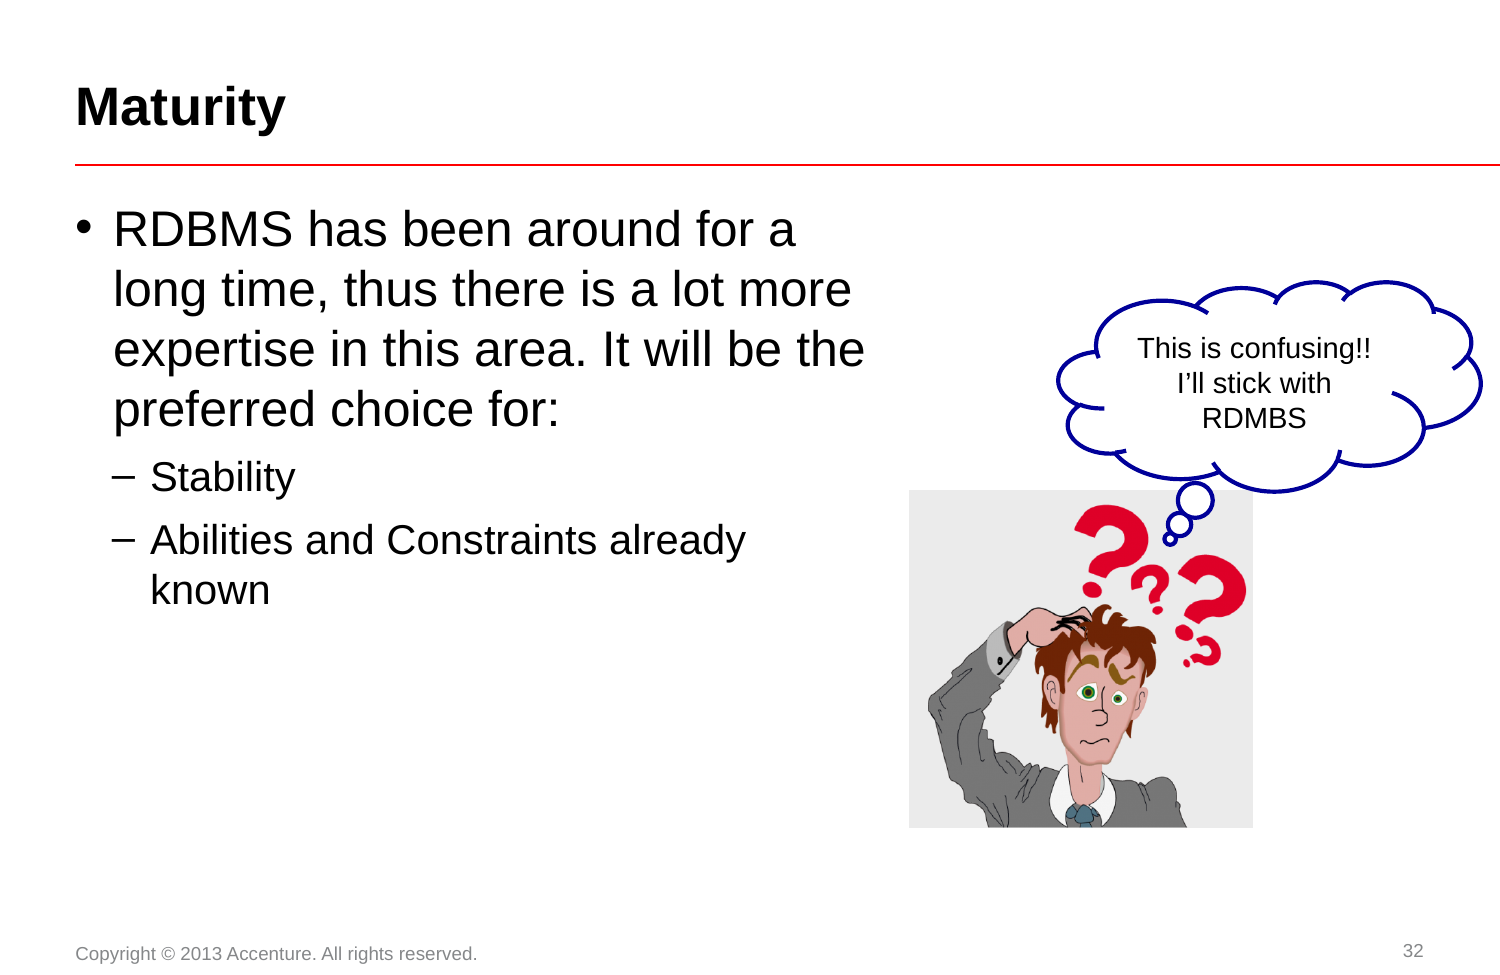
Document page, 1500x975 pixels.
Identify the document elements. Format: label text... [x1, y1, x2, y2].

title Maturity [75, 24, 1422, 136]
picture [909, 490, 1253, 828]
list RDBMS has been around for a long time, thus there is a lot more expertise in this area. It will be the preferred choice for: Stability Abilities and Constraints already known [75, 196, 877, 883]
text_box This is confusing!! I’ll stick with RDMBS [1056, 280, 1483, 494]
